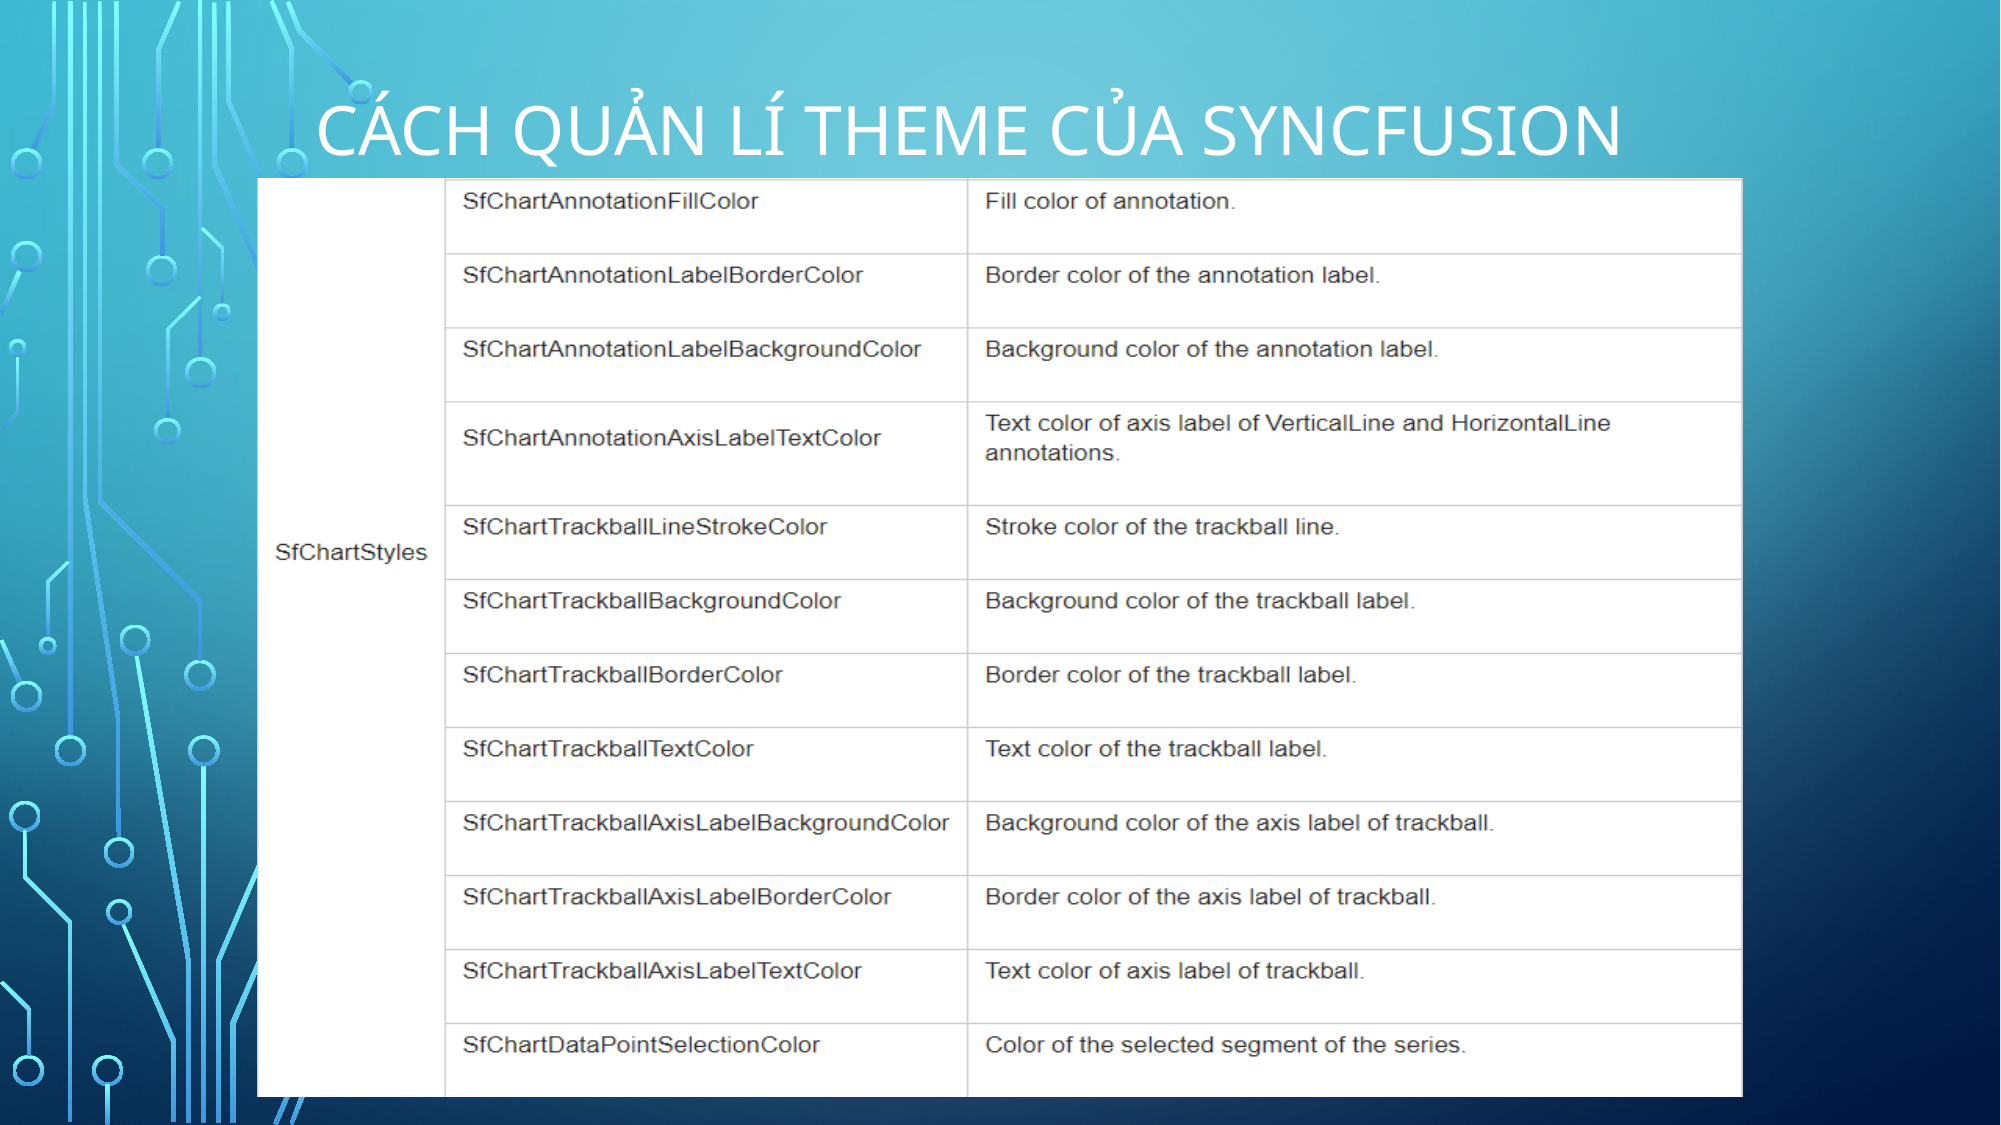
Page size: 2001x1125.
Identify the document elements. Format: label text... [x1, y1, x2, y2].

title Cách QUẢn LÍ THEme của syncfusion [300, 71, 1743, 177]
picture [257, 177, 1743, 1097]
